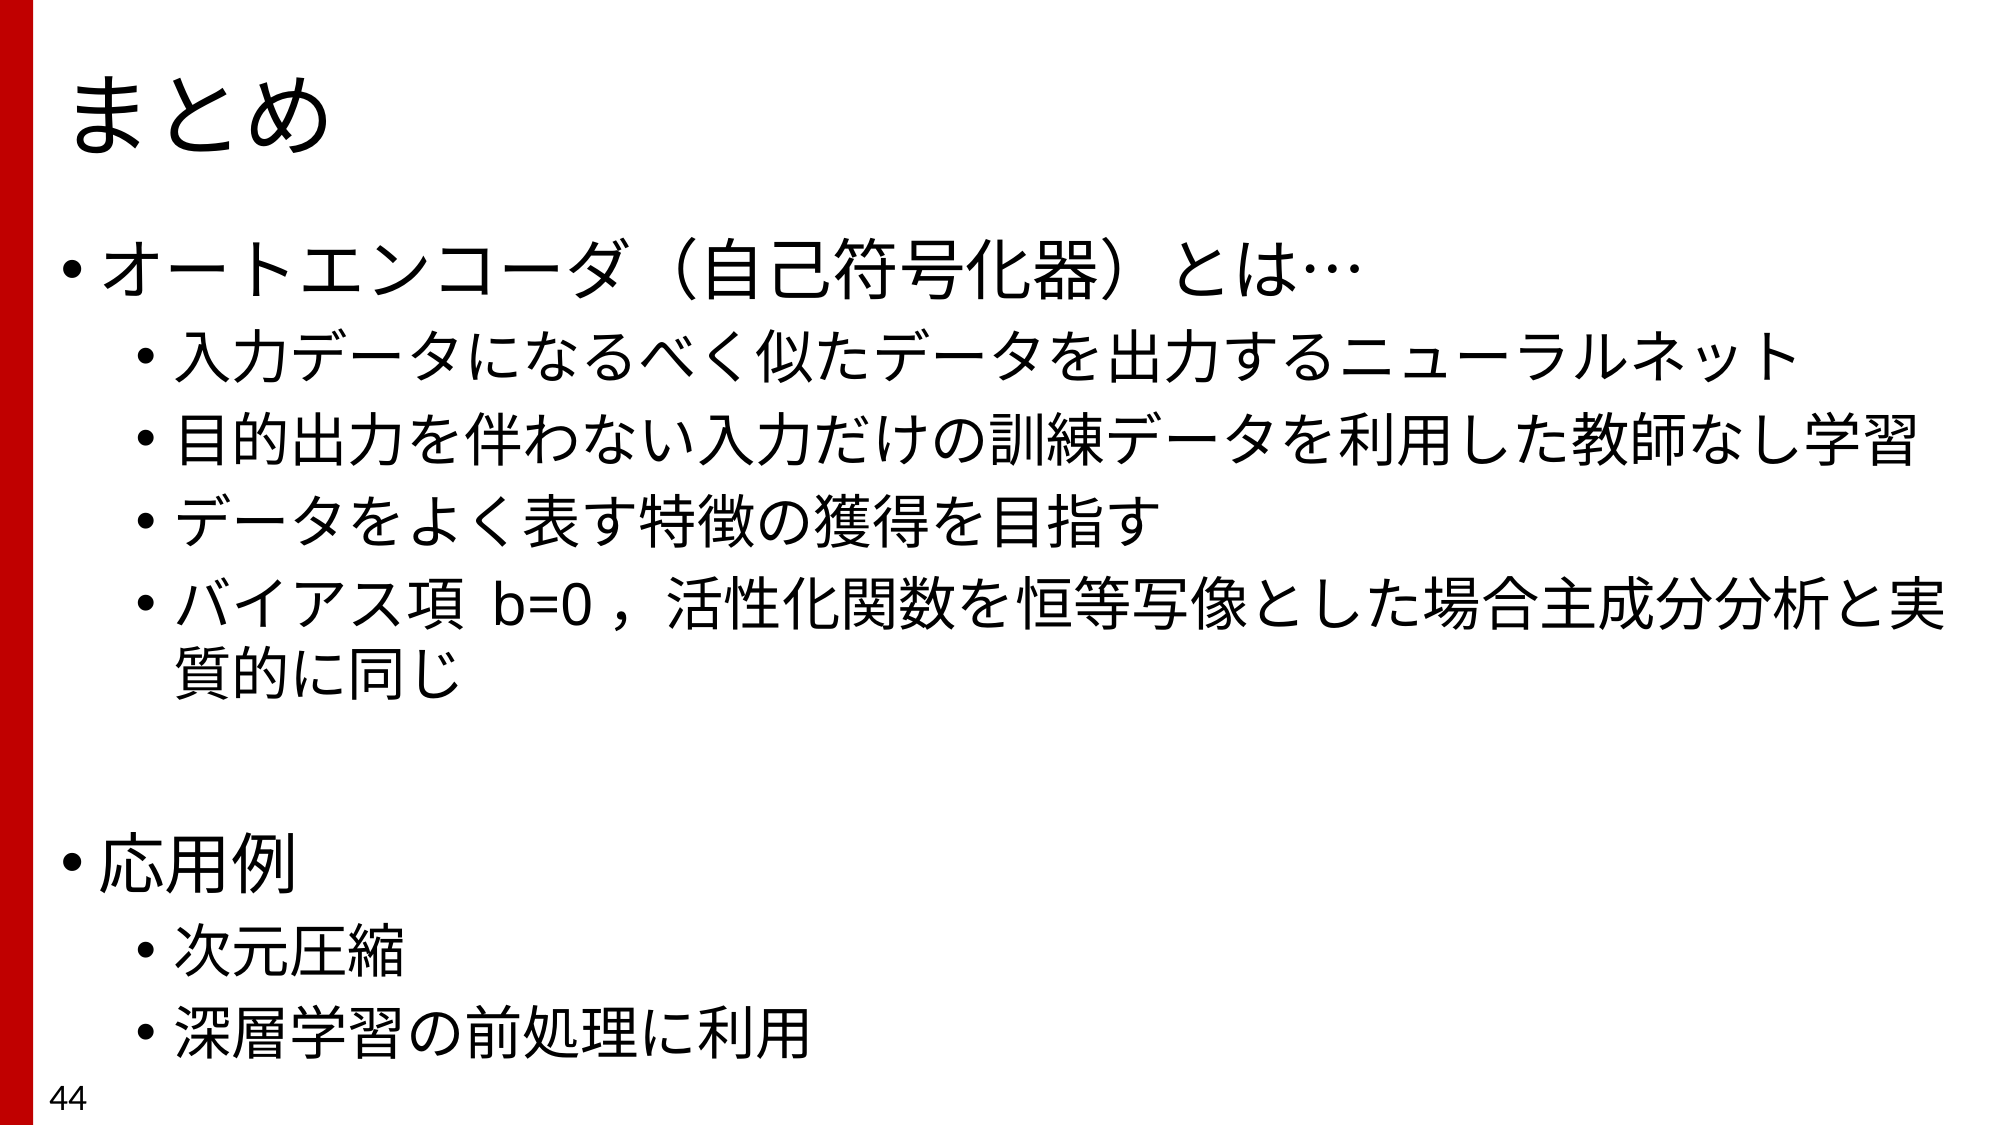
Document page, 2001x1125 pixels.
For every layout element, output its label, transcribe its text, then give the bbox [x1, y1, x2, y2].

list オートエンコーダ（自己符号化器）とは… 入力データになるべく似たデータを出力するニューラルネット 目的出力を伴わない入力だけの訓練データを利用した教師なし学習 データをよく表す特徴の獲得を目指す バイアス項 b=0，活性化関数を恒等写像とした場合主成分分析と実質的に同じ 応用例 次元圧縮 深層学習の前処理に利用 [45, 220, 1967, 1090]
slide_number 44 [34, 1065, 485, 1125]
title まとめ [45, 59, 1967, 181]
